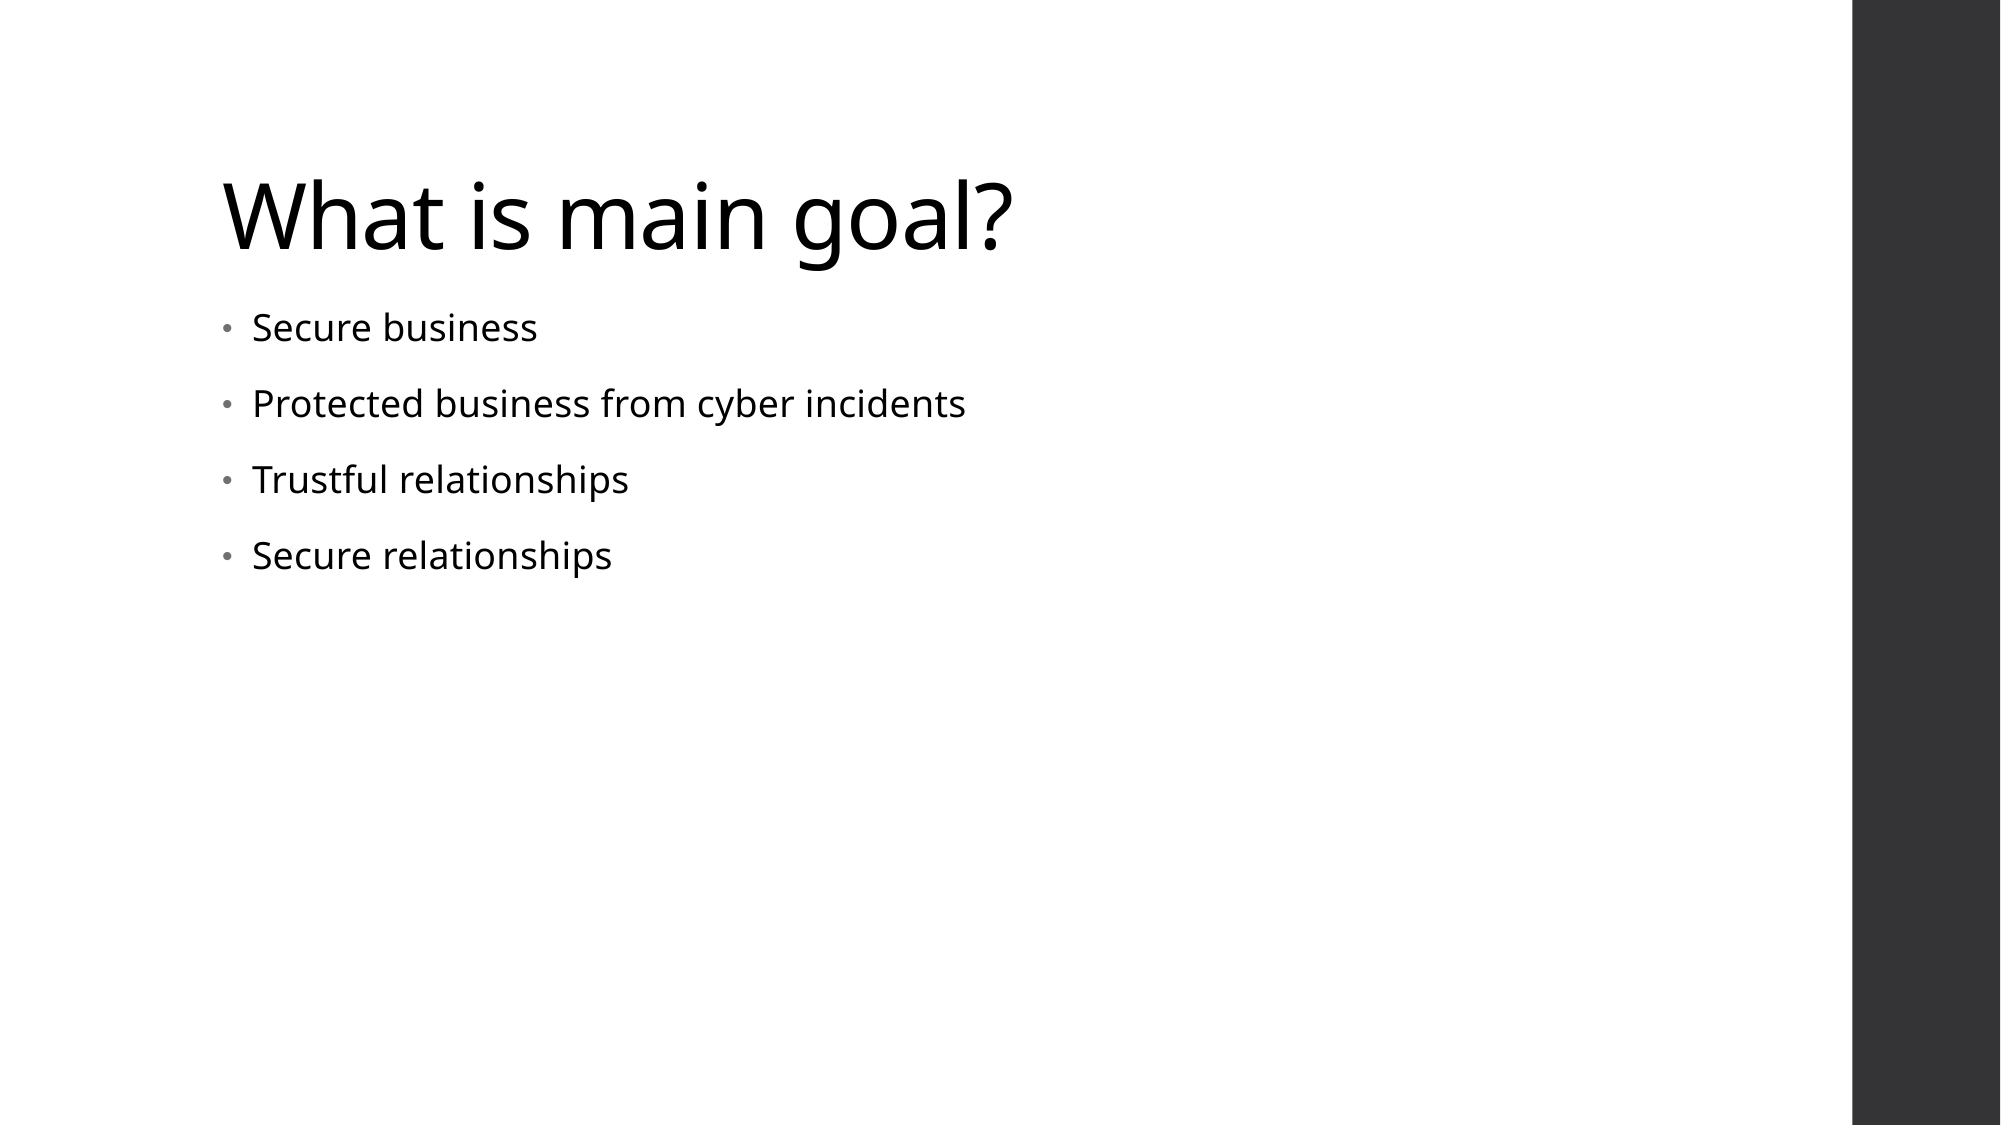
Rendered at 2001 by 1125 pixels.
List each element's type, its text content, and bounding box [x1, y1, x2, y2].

list Secure business Protected business from cyber incidents Trustful relationships Secure relationships [206, 299, 1617, 1014]
title What is main goal? [206, 60, 1797, 278]
